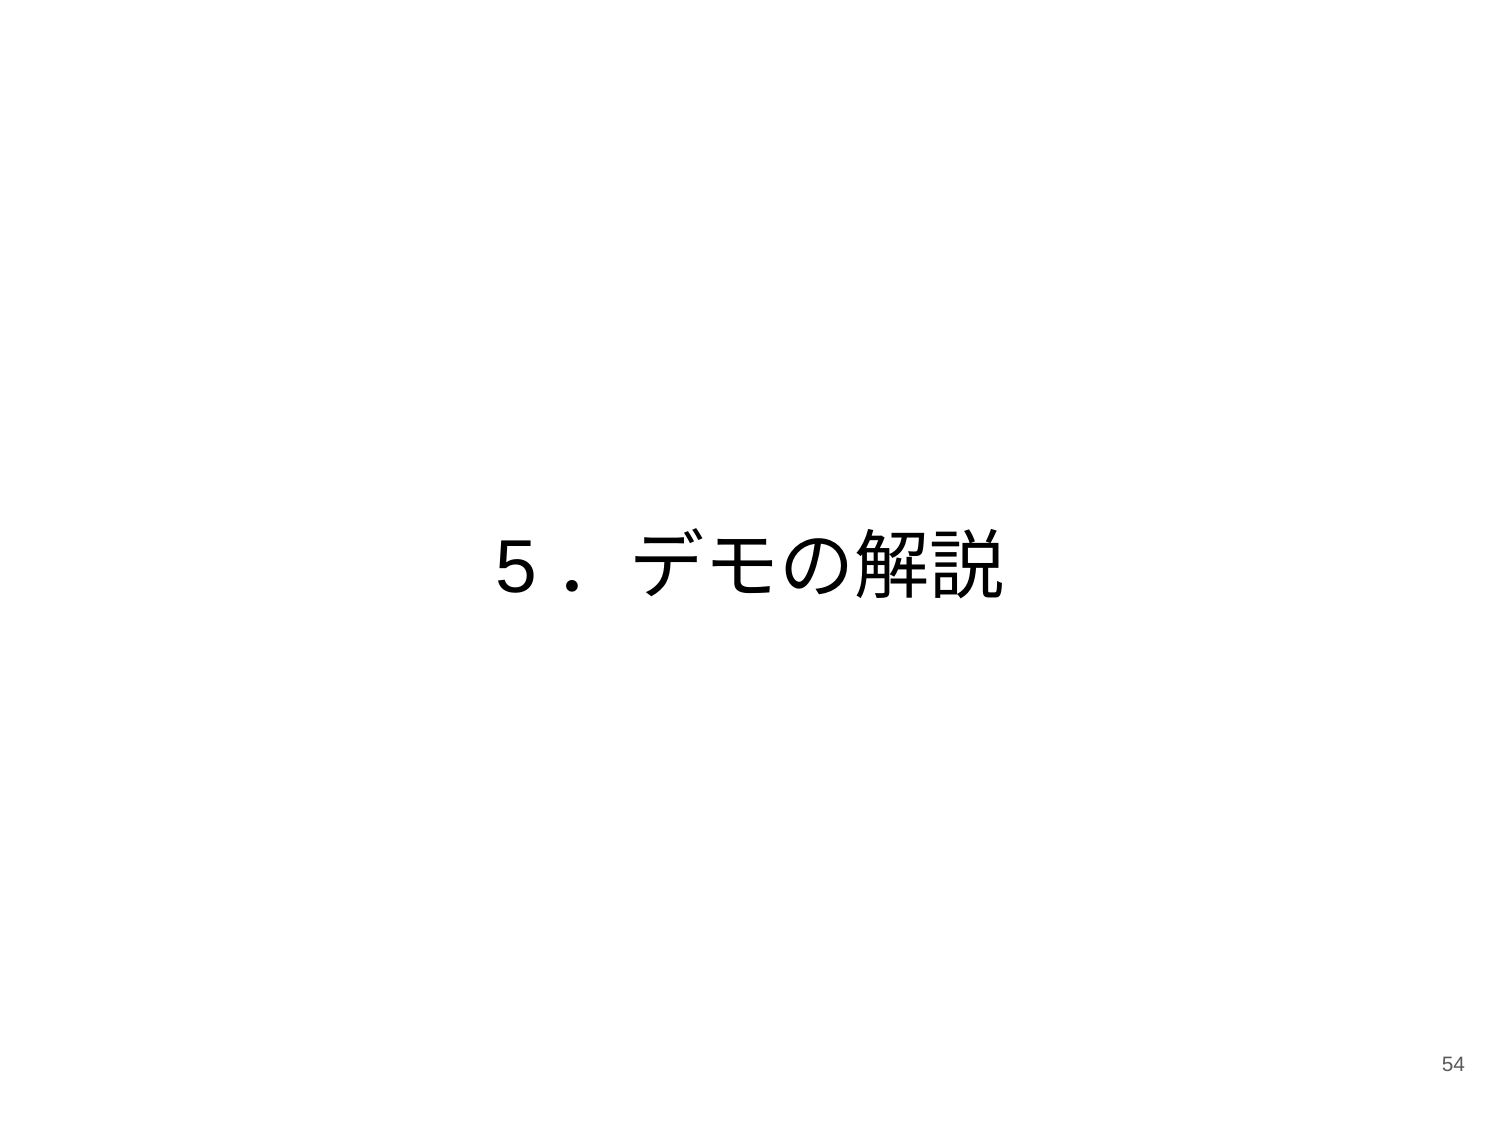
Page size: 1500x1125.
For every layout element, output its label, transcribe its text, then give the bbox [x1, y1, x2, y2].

title 5．デモの解説 [51, 470, 1449, 655]
slide_number ‹#› [1389, 1019, 1480, 1106]
